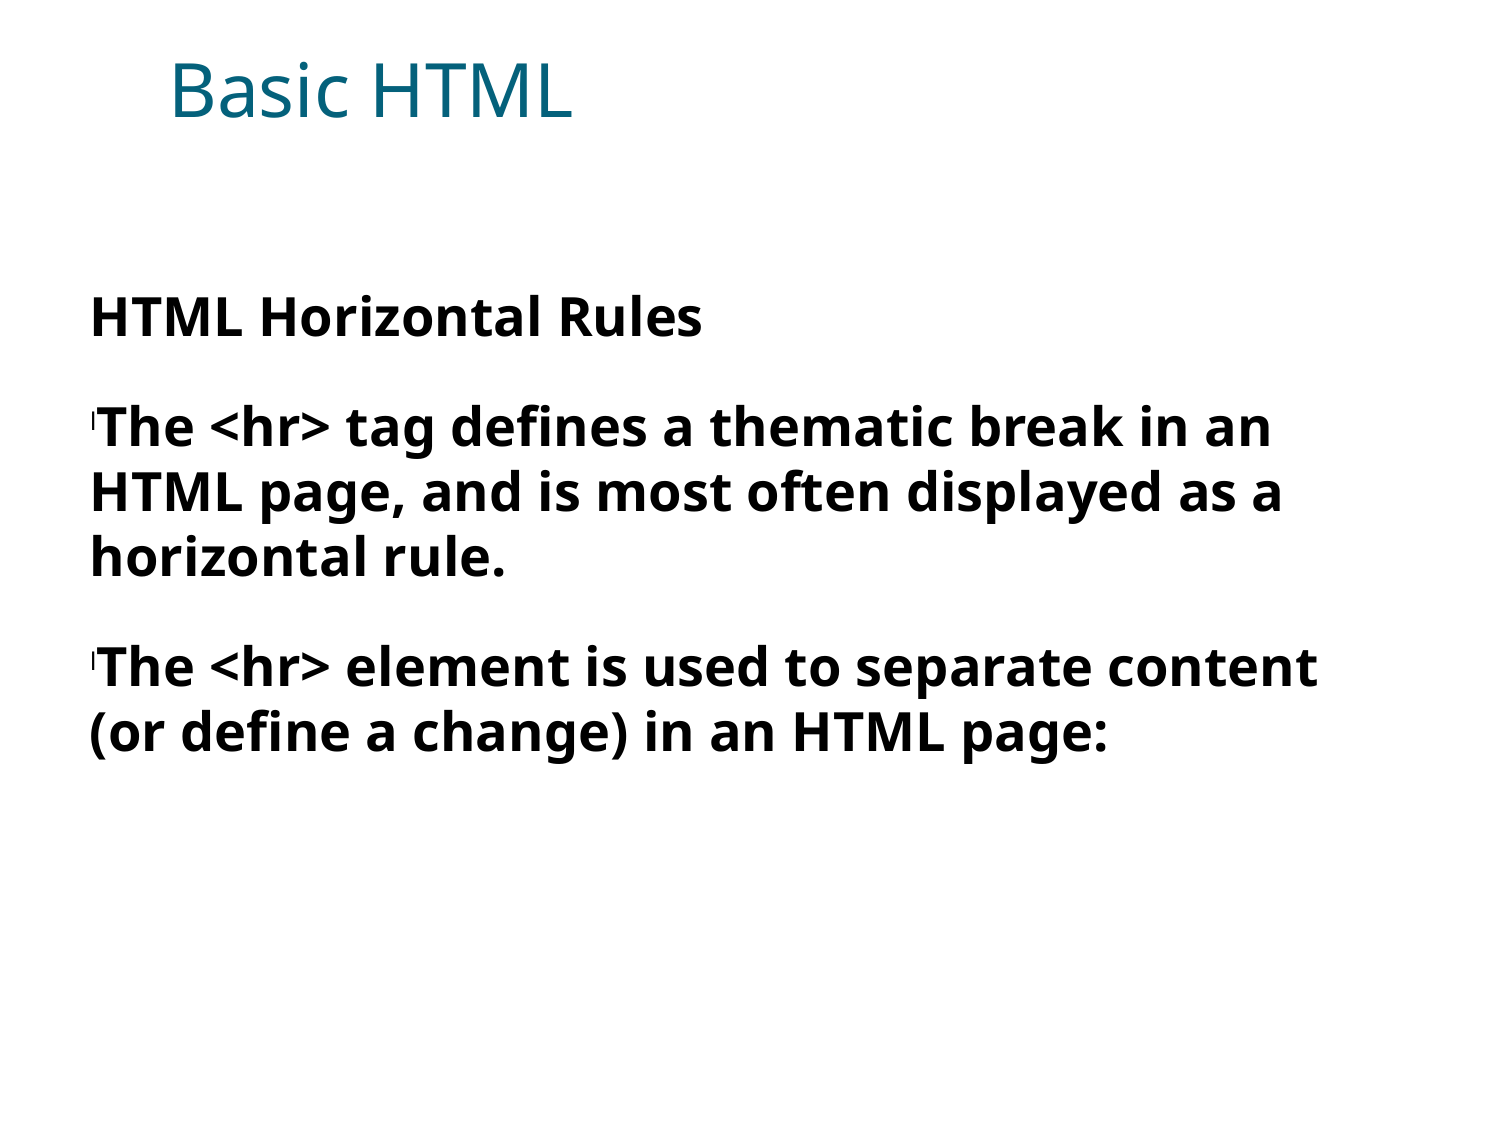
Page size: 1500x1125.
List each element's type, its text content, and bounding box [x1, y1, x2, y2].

text_box [74, 62, 1424, 249]
text_box HTML Horizontal Rules The <hr> tag defines a thematic break in an HTML page, and is most often displayed as a horizontal rule. The <hr> element is used to separate content (or define a change) in an HTML page: [74, 274, 1424, 1037]
text_box Basic HTML [153, 35, 921, 172]
